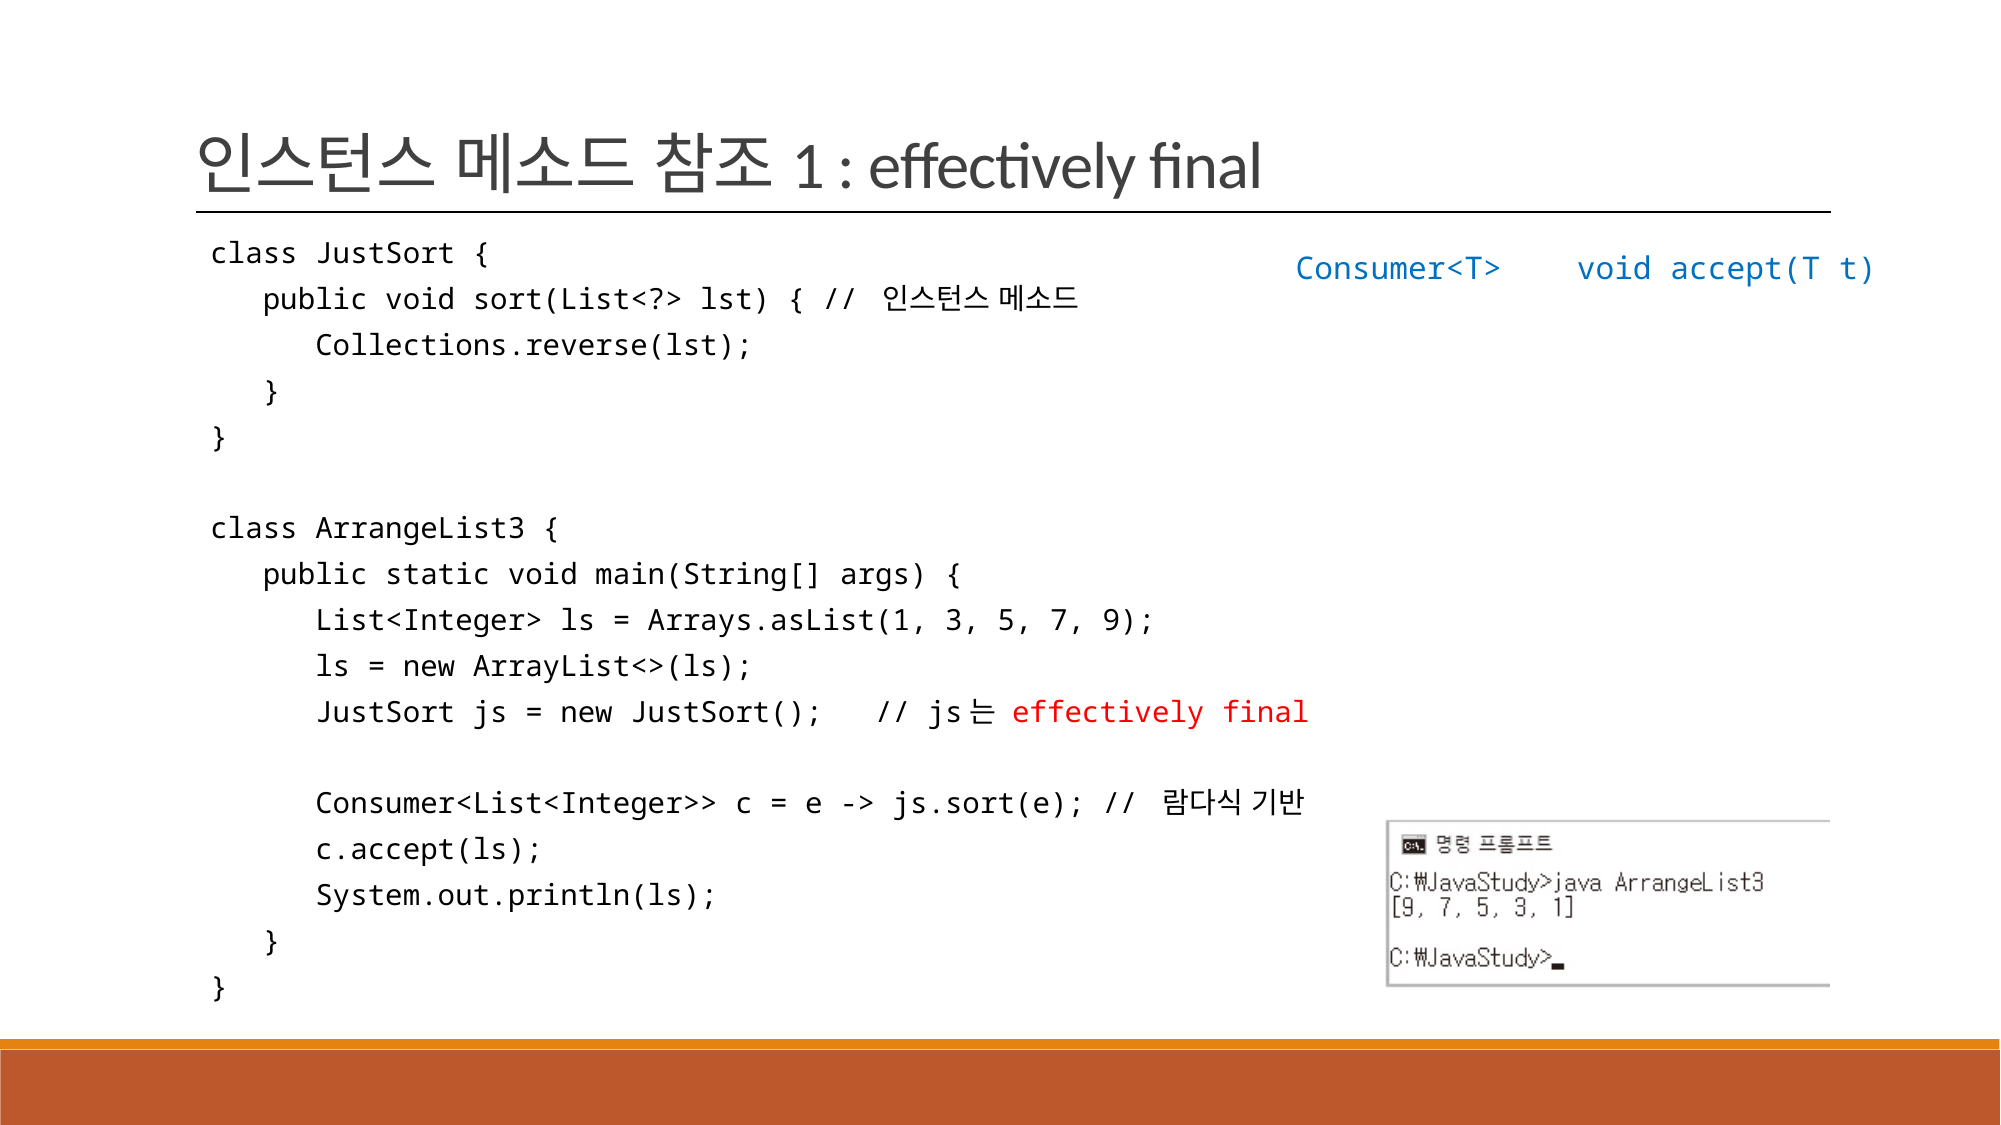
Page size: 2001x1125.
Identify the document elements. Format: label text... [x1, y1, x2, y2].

text_box Consumer<T> void accept(T t) [1280, 241, 1894, 294]
text_box 인스턴스 메소드 참조1 : effectively final [179, 20, 1830, 210]
picture [1379, 811, 1831, 992]
text_box class JustSort { public void sort(List<?> lst) { // 인스턴스 메소드 Collections.reverse(lst); } } class ArrangeList3 { public static void main(String[] args) { List<Integer> ls = Arrays.asList(1, 3, 5, 7, 9); ls = new ArrayList<>(ls); JustSort js = new JustSort(); // js는 effectively final Consumer<List<Integer>> c = e -> js.sort(e); // 람다식 기반 c.accept(ls); System.out.println(ls); } } [195, 218, 1663, 1011]
